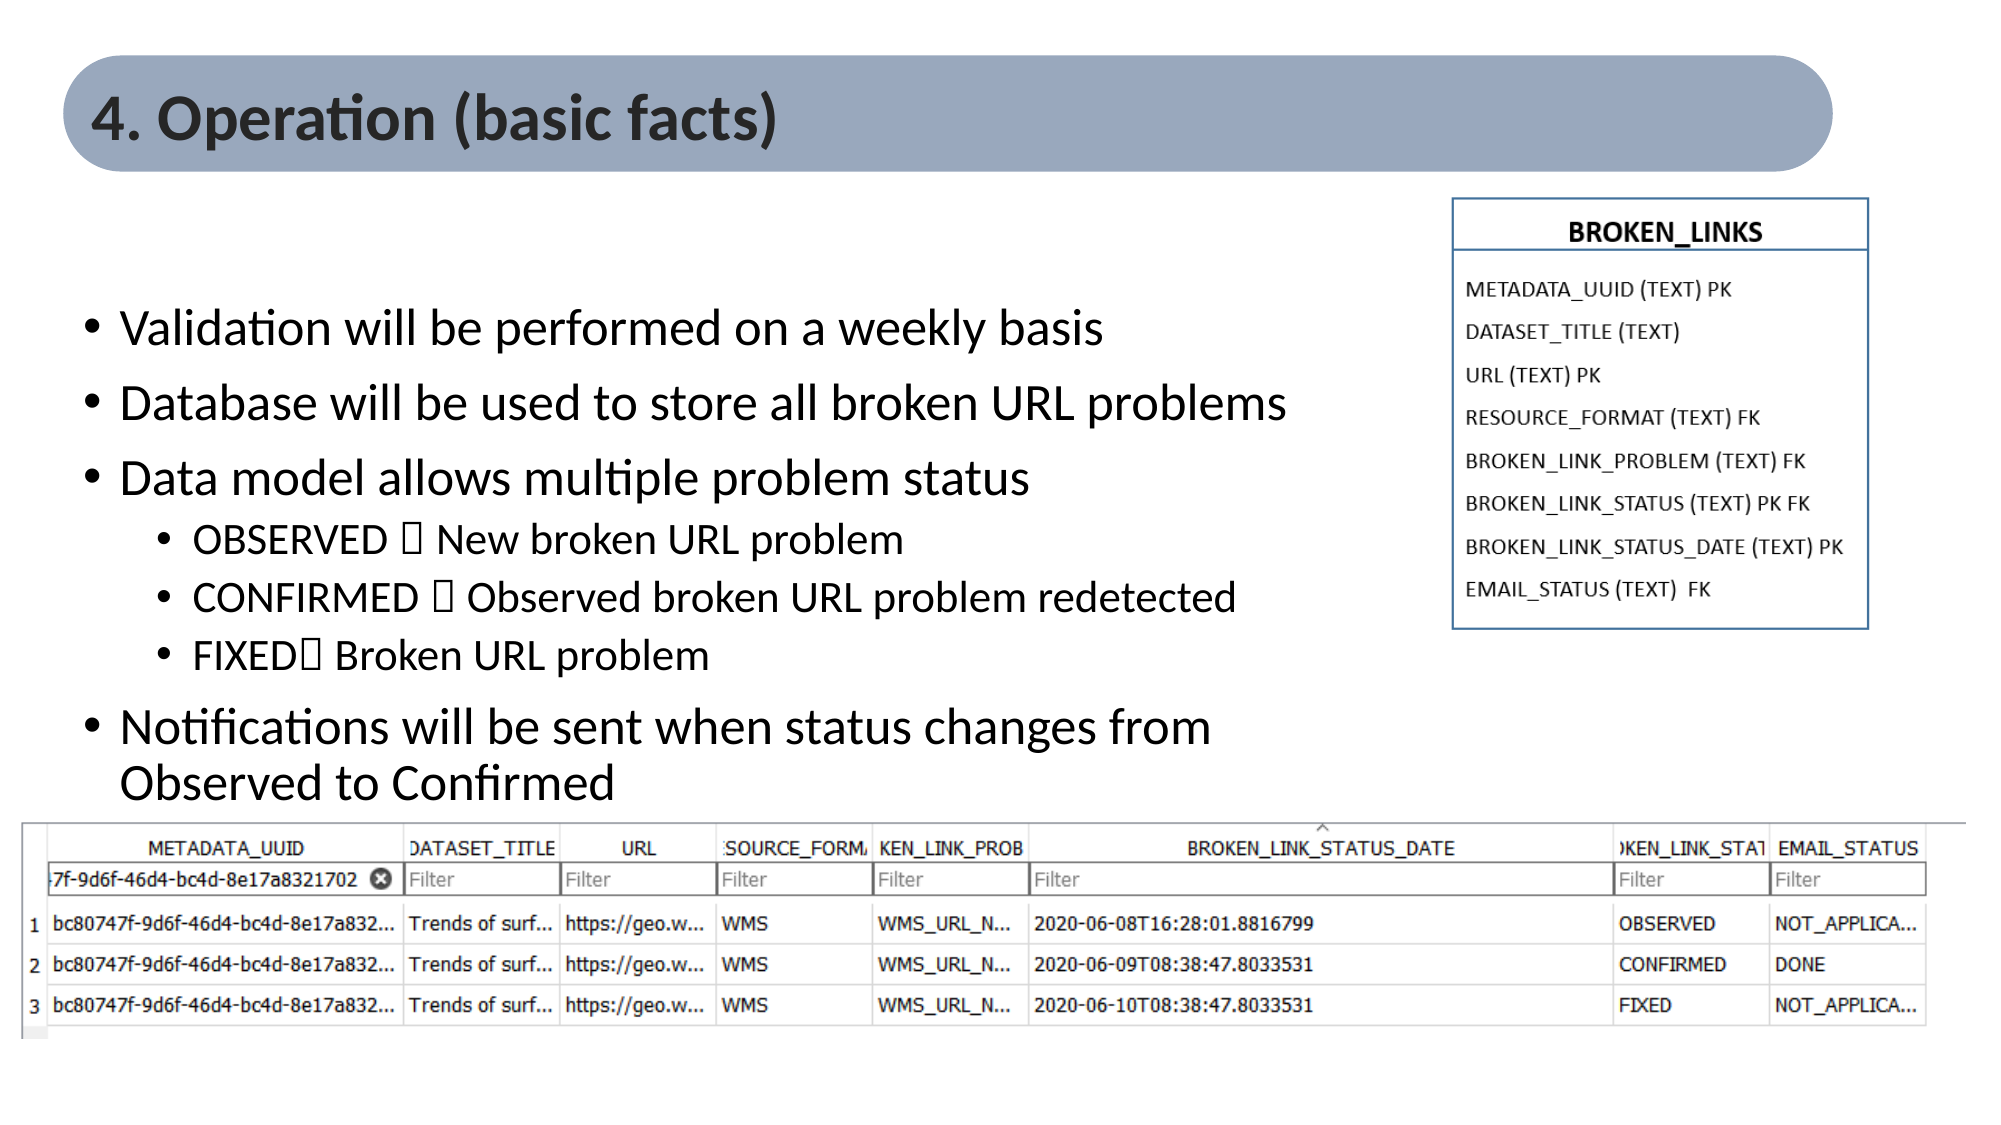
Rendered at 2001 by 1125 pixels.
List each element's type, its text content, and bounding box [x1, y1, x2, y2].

picture [16, 821, 1966, 1039]
picture [1435, 184, 1886, 650]
text_box 4. Operation (basic facts) [62, 54, 1834, 173]
list Validation will be performed on a weekly basis Database will be used to store all broken URL problems Data model allows multiple problem status OBSERVED  New broken URL problem CONFIRMED  Observed broken URL problem redetected FIXED Broken URL problem Notifications will be sent when status changes from Observed to Confirmed [68, 292, 1436, 821]
